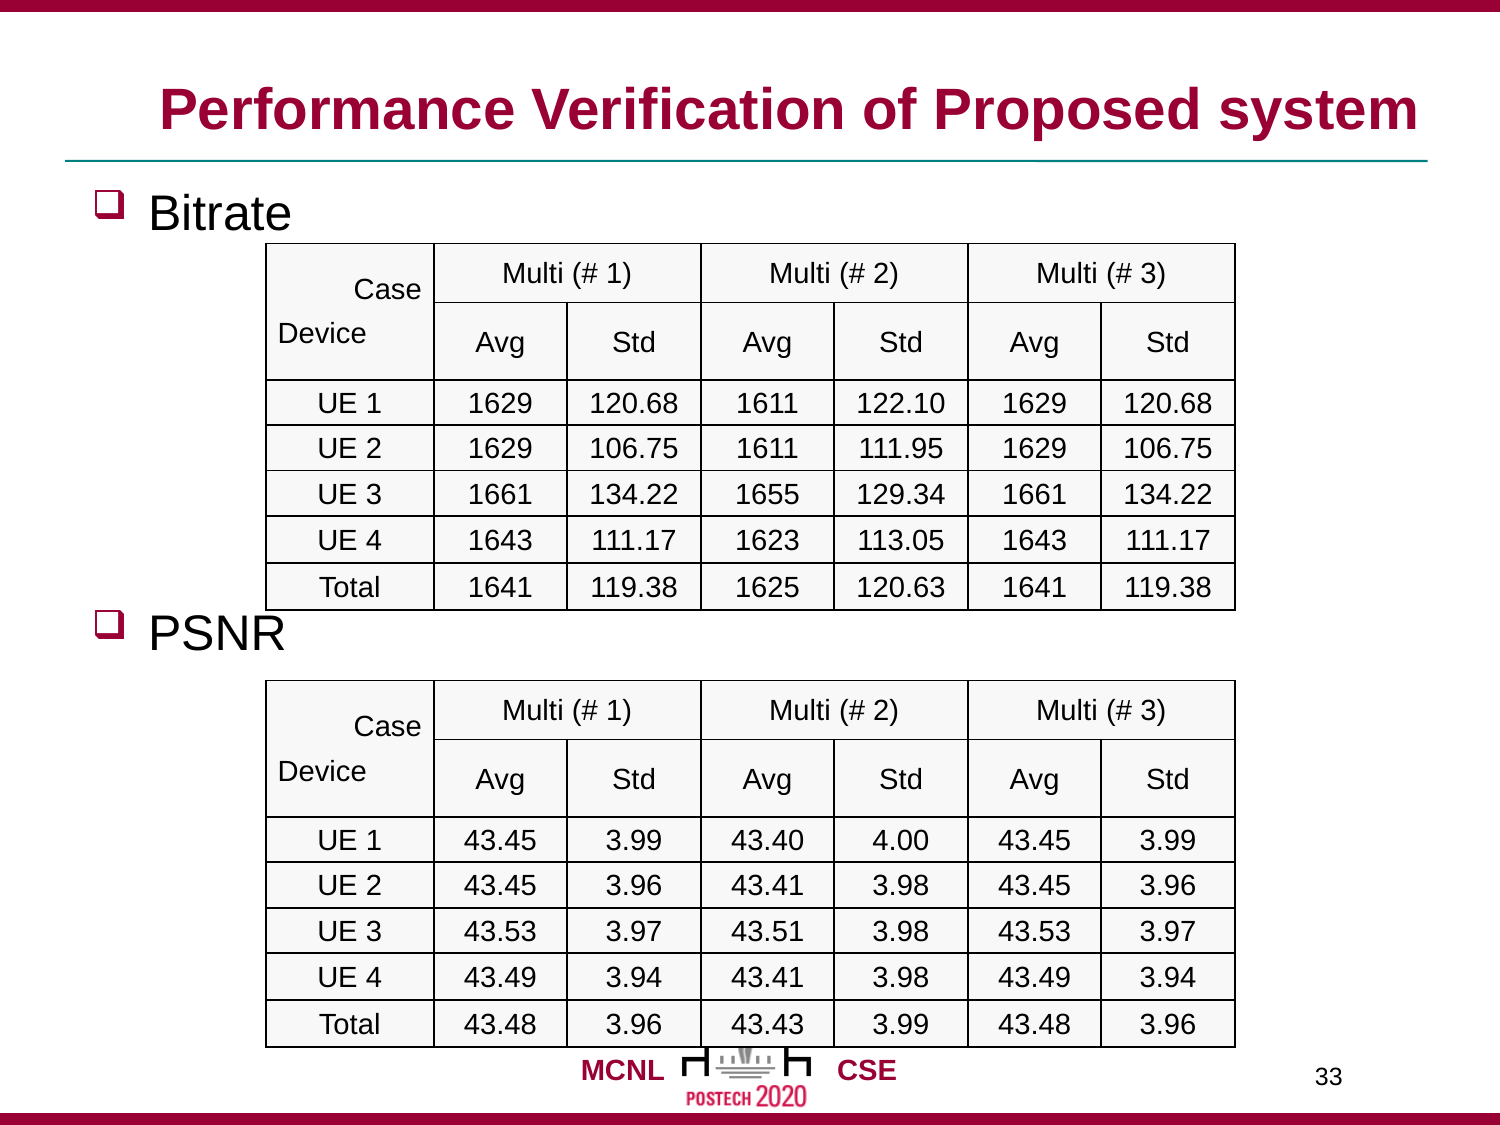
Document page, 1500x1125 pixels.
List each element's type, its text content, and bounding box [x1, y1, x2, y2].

table_cell 3.98 [835, 954, 967, 999]
table_header Multi (# 1) [435, 681, 700, 739]
table_cell 43.53 [969, 909, 1100, 952]
table_cell UE 4 [267, 954, 433, 999]
table_cell 3.98 [835, 863, 967, 907]
table_cell UE 1 [267, 381, 433, 424]
table_cell 120.68 [1102, 381, 1234, 424]
table_cell 43.53 [435, 909, 566, 952]
table_cell 119.38 [568, 564, 700, 609]
table_cell 43.45 [969, 863, 1100, 907]
table_cell 3.99 [835, 1001, 967, 1046]
table_cell 1611 [702, 426, 833, 470]
table_cell 3.98 [835, 909, 967, 952]
table_cell 43.48 [435, 1001, 566, 1046]
table_cell Total [267, 1001, 433, 1046]
table_cell 111.95 [835, 426, 967, 470]
table_cell Std [835, 740, 967, 816]
table_cell 43.43 [702, 1001, 833, 1046]
table_header Multi (# 2) [702, 681, 967, 739]
table_cell 3.94 [568, 954, 700, 999]
table_cell 43.48 [969, 1001, 1100, 1046]
table_cell UE 3 [267, 909, 433, 952]
table_cell 120.63 [835, 564, 967, 609]
table_cell 43.41 [702, 954, 833, 999]
table_cell 43.45 [435, 818, 566, 861]
table_cell Std [835, 303, 967, 379]
table_cell 3.94 [1102, 954, 1234, 999]
table_cell 3.96 [568, 863, 700, 907]
table_cell 43.45 [969, 818, 1100, 861]
table_cell 1629 [969, 381, 1100, 424]
table_header Multi (# 1) [435, 244, 700, 302]
table_cell 1661 [969, 471, 1100, 515]
table_cell 3.97 [568, 909, 700, 952]
table_cell Avg [435, 303, 566, 379]
table_header Case Device [267, 244, 433, 379]
table_cell 1643 [969, 517, 1100, 562]
list Bitrate PSNR [76, 172, 1427, 1024]
table_cell 43.49 [435, 954, 566, 999]
table_cell Std [1102, 303, 1234, 379]
table_cell 1629 [435, 381, 566, 424]
table_cell 122.10 [835, 381, 967, 424]
table_cell 1629 [969, 426, 1100, 470]
table_cell 111.17 [1102, 517, 1234, 562]
table_header Multi (# 3) [969, 244, 1234, 302]
table_cell 43.40 [702, 818, 833, 861]
table_cell Avg [435, 740, 566, 816]
table_cell Avg [702, 740, 833, 816]
table_cell Total [267, 564, 433, 609]
table_cell UE 4 [267, 517, 433, 562]
table_cell 43.51 [702, 909, 833, 952]
table_header Multi (# 2) [702, 244, 967, 302]
table_cell 1643 [435, 517, 566, 562]
table_cell 3.99 [1102, 818, 1234, 861]
table_header Case Device [267, 681, 433, 816]
table_cell 120.68 [568, 381, 700, 424]
table_cell UE 2 [267, 863, 433, 907]
table_cell 111.17 [568, 517, 700, 562]
table_cell 1611 [702, 381, 833, 424]
table_cell 4.00 [835, 818, 967, 861]
table_cell 1641 [969, 564, 1100, 609]
table_cell 1641 [435, 564, 566, 609]
table_cell 119.38 [1102, 564, 1234, 609]
table_cell 1629 [435, 426, 566, 470]
table_cell 113.05 [835, 517, 967, 562]
table_cell 129.34 [835, 471, 967, 515]
table_cell 1623 [702, 517, 833, 562]
table_cell 106.75 [568, 426, 700, 470]
table_cell Avg [969, 303, 1100, 379]
table_cell Std [568, 740, 700, 816]
table_cell 43.41 [702, 863, 833, 907]
table_cell 43.45 [435, 863, 566, 907]
table_cell 134.22 [568, 471, 700, 515]
table_cell UE 2 [267, 426, 433, 470]
table_cell 3.97 [1102, 909, 1234, 952]
table_cell 3.96 [1102, 863, 1234, 907]
table_cell Std [1102, 740, 1234, 816]
table_header Multi (# 3) [969, 681, 1234, 739]
slide_number 33 [1299, 1052, 1425, 1113]
table_cell 43.49 [969, 954, 1100, 999]
table_cell 3.99 [568, 818, 700, 861]
table_cell UE 1 [267, 818, 433, 861]
table_cell Avg [702, 303, 833, 379]
table_cell UE 3 [267, 471, 433, 515]
table_cell 106.75 [1102, 426, 1234, 470]
table_cell 1661 [435, 471, 566, 515]
table_cell Avg [969, 740, 1100, 816]
table_cell Std [568, 303, 700, 379]
picture [672, 1048, 820, 1111]
table_cell 3.96 [1102, 1001, 1234, 1046]
table_cell 134.22 [1102, 471, 1234, 515]
title Performance Verification of Proposed system [74, 36, 1436, 150]
table_cell 1655 [702, 471, 833, 515]
table_cell 3.96 [568, 1001, 700, 1046]
table_cell 1625 [702, 564, 833, 609]
